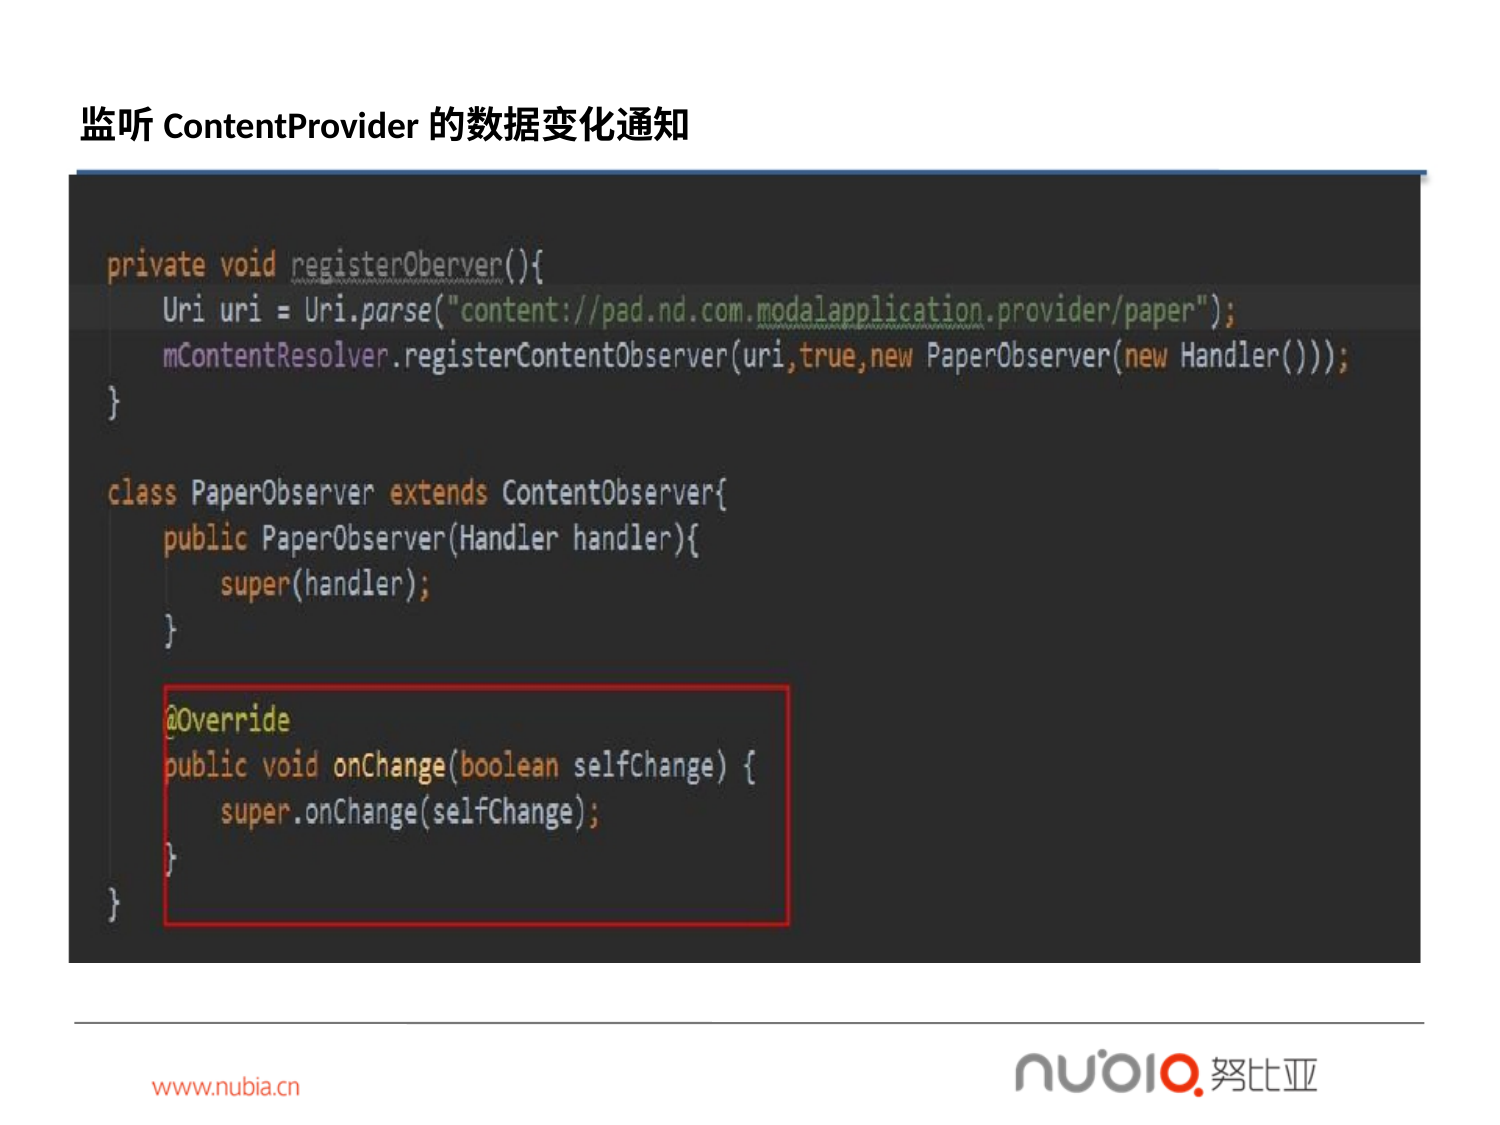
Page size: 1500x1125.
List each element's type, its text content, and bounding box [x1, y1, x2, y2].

picture [0, 0, 1500, 1125]
text_box 监听ContentProvider的数据变化通知 [79, 97, 692, 154]
